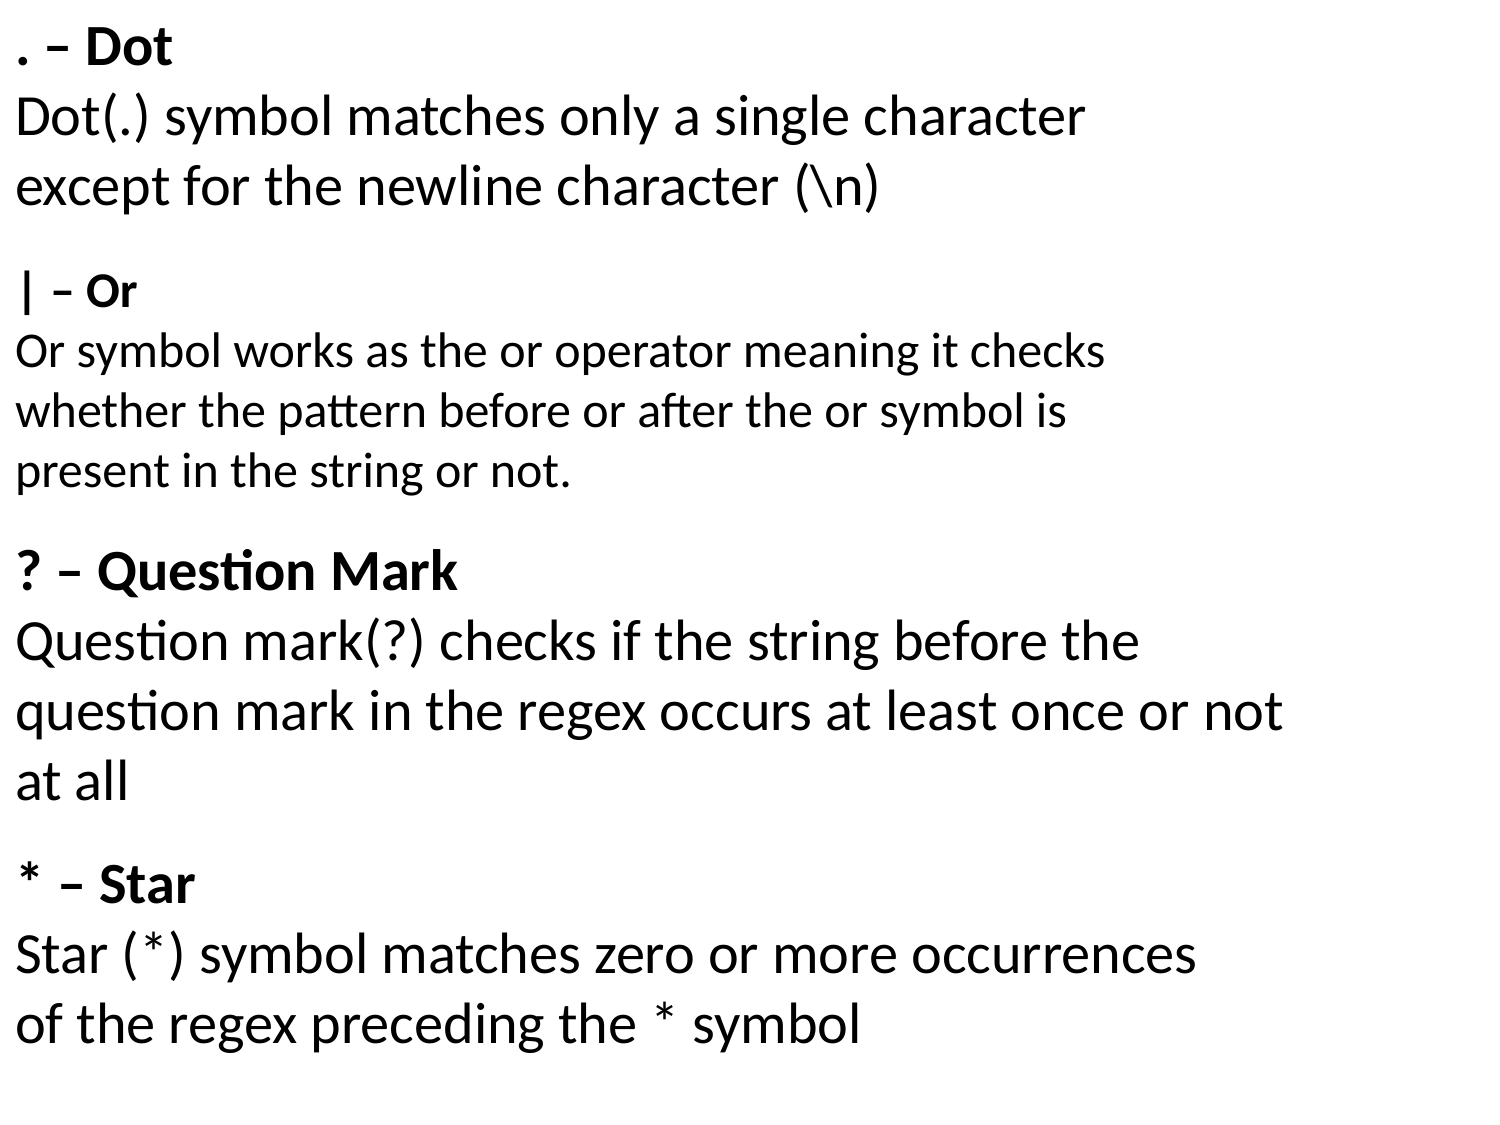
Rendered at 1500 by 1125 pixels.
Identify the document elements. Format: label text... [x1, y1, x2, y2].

text_box | – Or Or symbol works as the or operator meaning it checks whether the pattern before or after the or symbol is present in the string or not. [0, 249, 1125, 505]
text_box . – Dot Dot(.) symbol matches only a single character except for the newline character (\n) [0, 0, 1125, 225]
text_box * – Star Star (*) symbol matches zero or more occurrences of the regex preceding the * symbol [0, 837, 1238, 1063]
text_box ? – Question Mark Question mark(?) checks if the string before the question mark in the regex occurs at least once or not at all [0, 524, 1350, 820]
